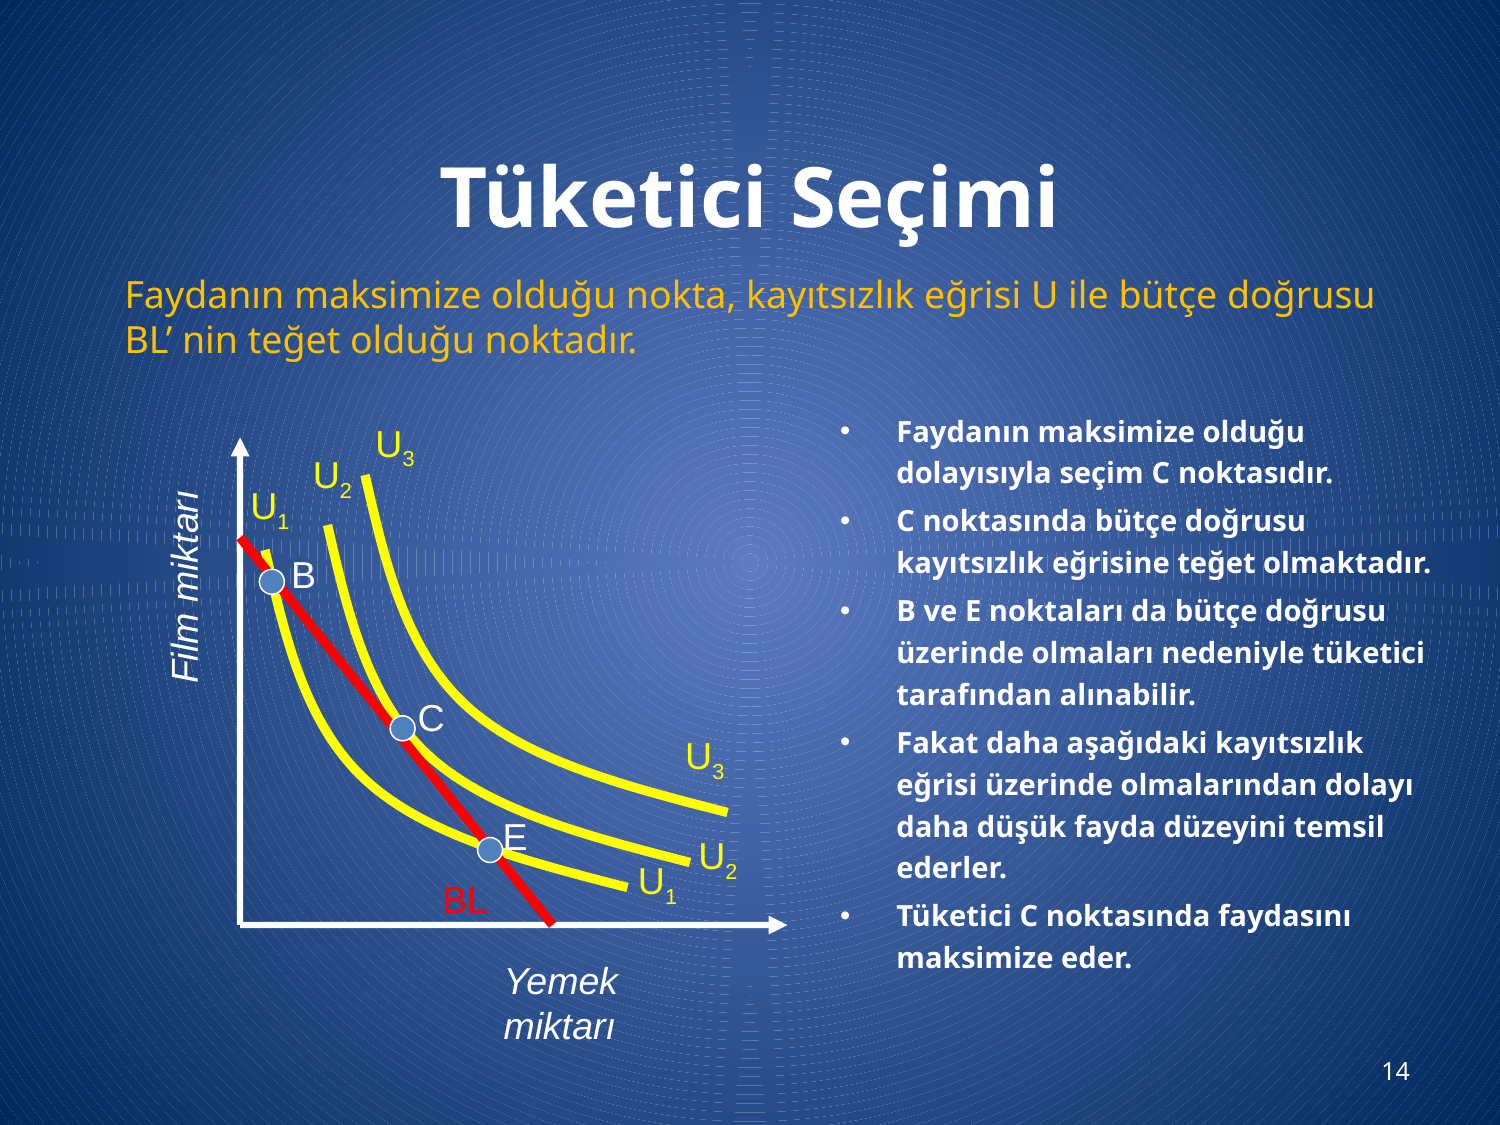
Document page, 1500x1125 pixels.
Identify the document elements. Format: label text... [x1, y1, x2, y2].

list Faydanın maksimize olduğu dolayısıyla seçim C noktasıdır. C noktasında bütçe doğrusu kayıtsızlık eğrisine teğet olmaktadır. B ve E noktaları da bütçe doğrusu üzerinde olmaları nedeniyle tüketici tarafından alınabilir. Fakat daha aşağıdaki kayıtsızlık eğrisi üzerinde olmalarından dolayı daha düşük fayda düzeyini temsil ederler. Tüketici C noktasında faydasını maksimize eder. [824, 398, 1451, 1059]
title Tüketici Seçimi [112, 99, 1388, 263]
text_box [152, 412, 788, 1056]
text_box Faydanın maksimize olduğu nokta, kayıtsızlık eğrisi U ile bütçe doğrusu BL’ nin teğet olduğu noktadır. [109, 263, 1436, 369]
slide_number 14 [1074, 1042, 1425, 1103]
